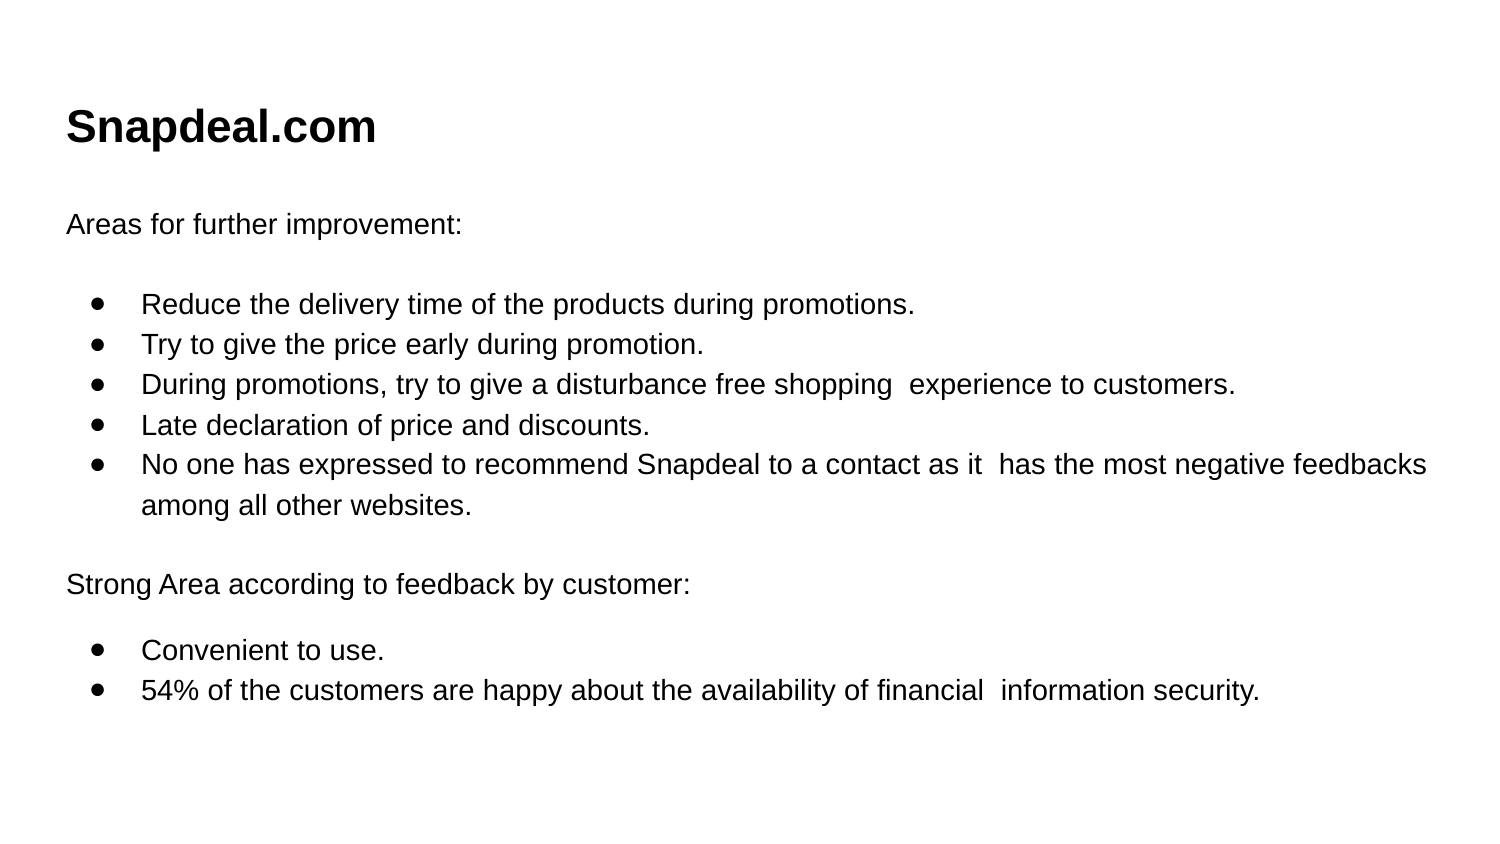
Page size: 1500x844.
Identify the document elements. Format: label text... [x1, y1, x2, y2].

list Areas for further improvement: Reduce the delivery time of the products during promotions. Try to give the price early during promotion. During promotions, try to give a disturbance free shopping experience to customers. Late declaration of price and discounts. No one has expressed to recommend Snapdeal to a contact as it has the most negative feedbacks among all other websites. Strong Area according to feedback by customer: Convenient to use. 54% of the customers are happy about the availability of financial information security. [51, 185, 1449, 746]
title Snapdeal.com [51, 72, 1449, 167]
